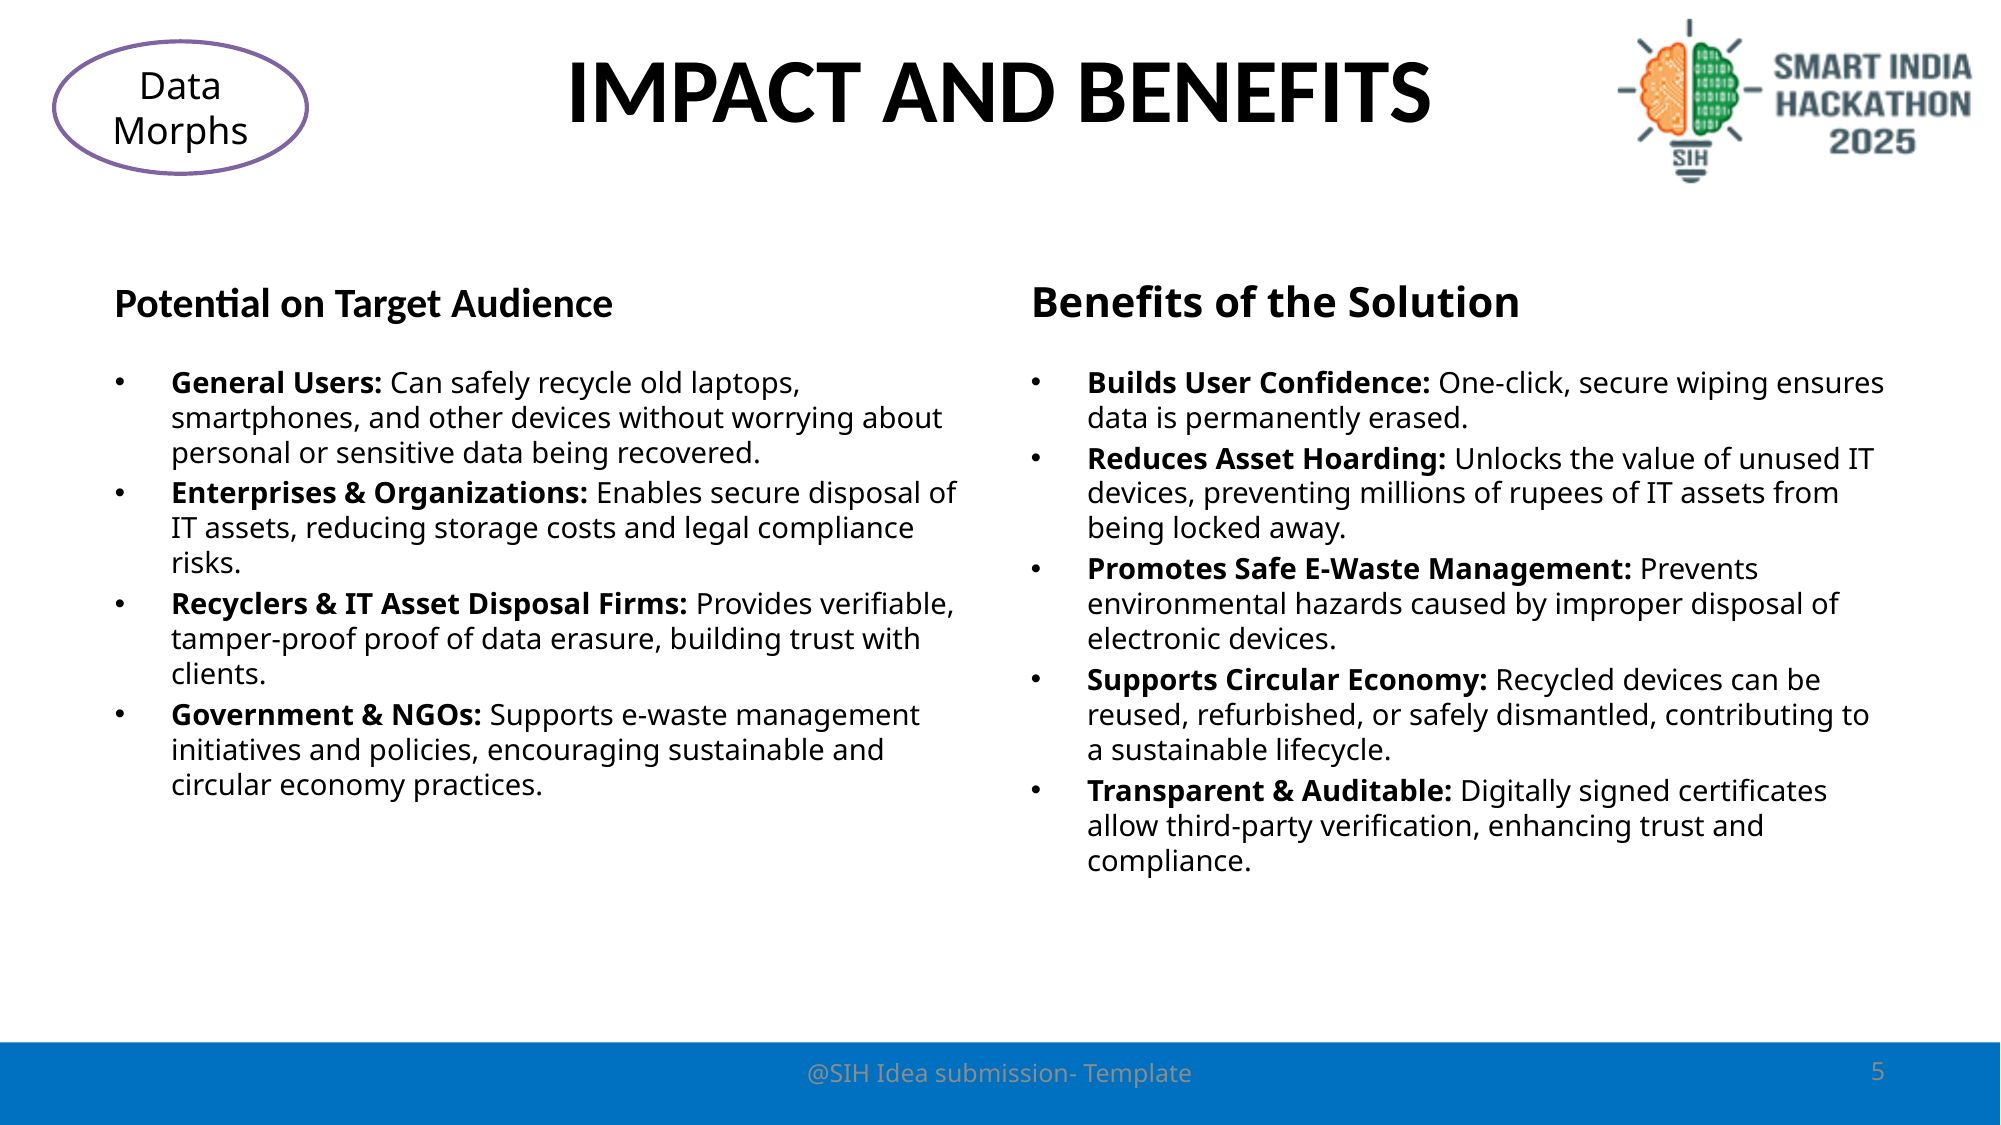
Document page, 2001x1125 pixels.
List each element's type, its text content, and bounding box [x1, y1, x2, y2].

list General Users: Can safely recycle old laptops, smartphones, and other devices without worrying about personal or sensitive data being recovered. Enterprises & Organizations: Enables secure disposal of IT assets, reducing storage costs and legal compliance risks. Recyclers & IT Asset Disposal Firms: Provides verifiable, tamper-proof proof of data erasure, building trust with clients. Government & NGOs: Supports e-waste management initiatives and policies, encouraging sustainable and circular economy practices. [99, 356, 984, 1006]
list Potential on Target Audience [99, 292, 984, 334]
footer @SIH Idea submission- Template [683, 1042, 1317, 1103]
list Benefits of the Solution [1015, 228, 1901, 334]
title IMPACT AND BENEFITS [99, 0, 1901, 180]
list Builds User Confidence: One-click, secure wiping ensures data is permanently erased. Reduces Asset Hoarding: Unlocks the value of unused IT devices, preventing millions of rupees of IT assets from being locked away. Promotes Safe E-Waste Management: Prevents environmental hazards caused by improper disposal of electronic devices. Supports Circular Economy: Recycled devices can be reused, refurbished, or safely dismantled, contributing to a sustainable lifecycle. Transparent & Auditable: Digitally signed certificates allow third-party verification, enhancing trust and compliance. [1015, 356, 1901, 1006]
slide_number <number> [1433, 1042, 1900, 1103]
text_box Data Morphs [52, 39, 310, 176]
picture [1614, 9, 1977, 194]
text_box [0, 1042, 2000, 1125]
